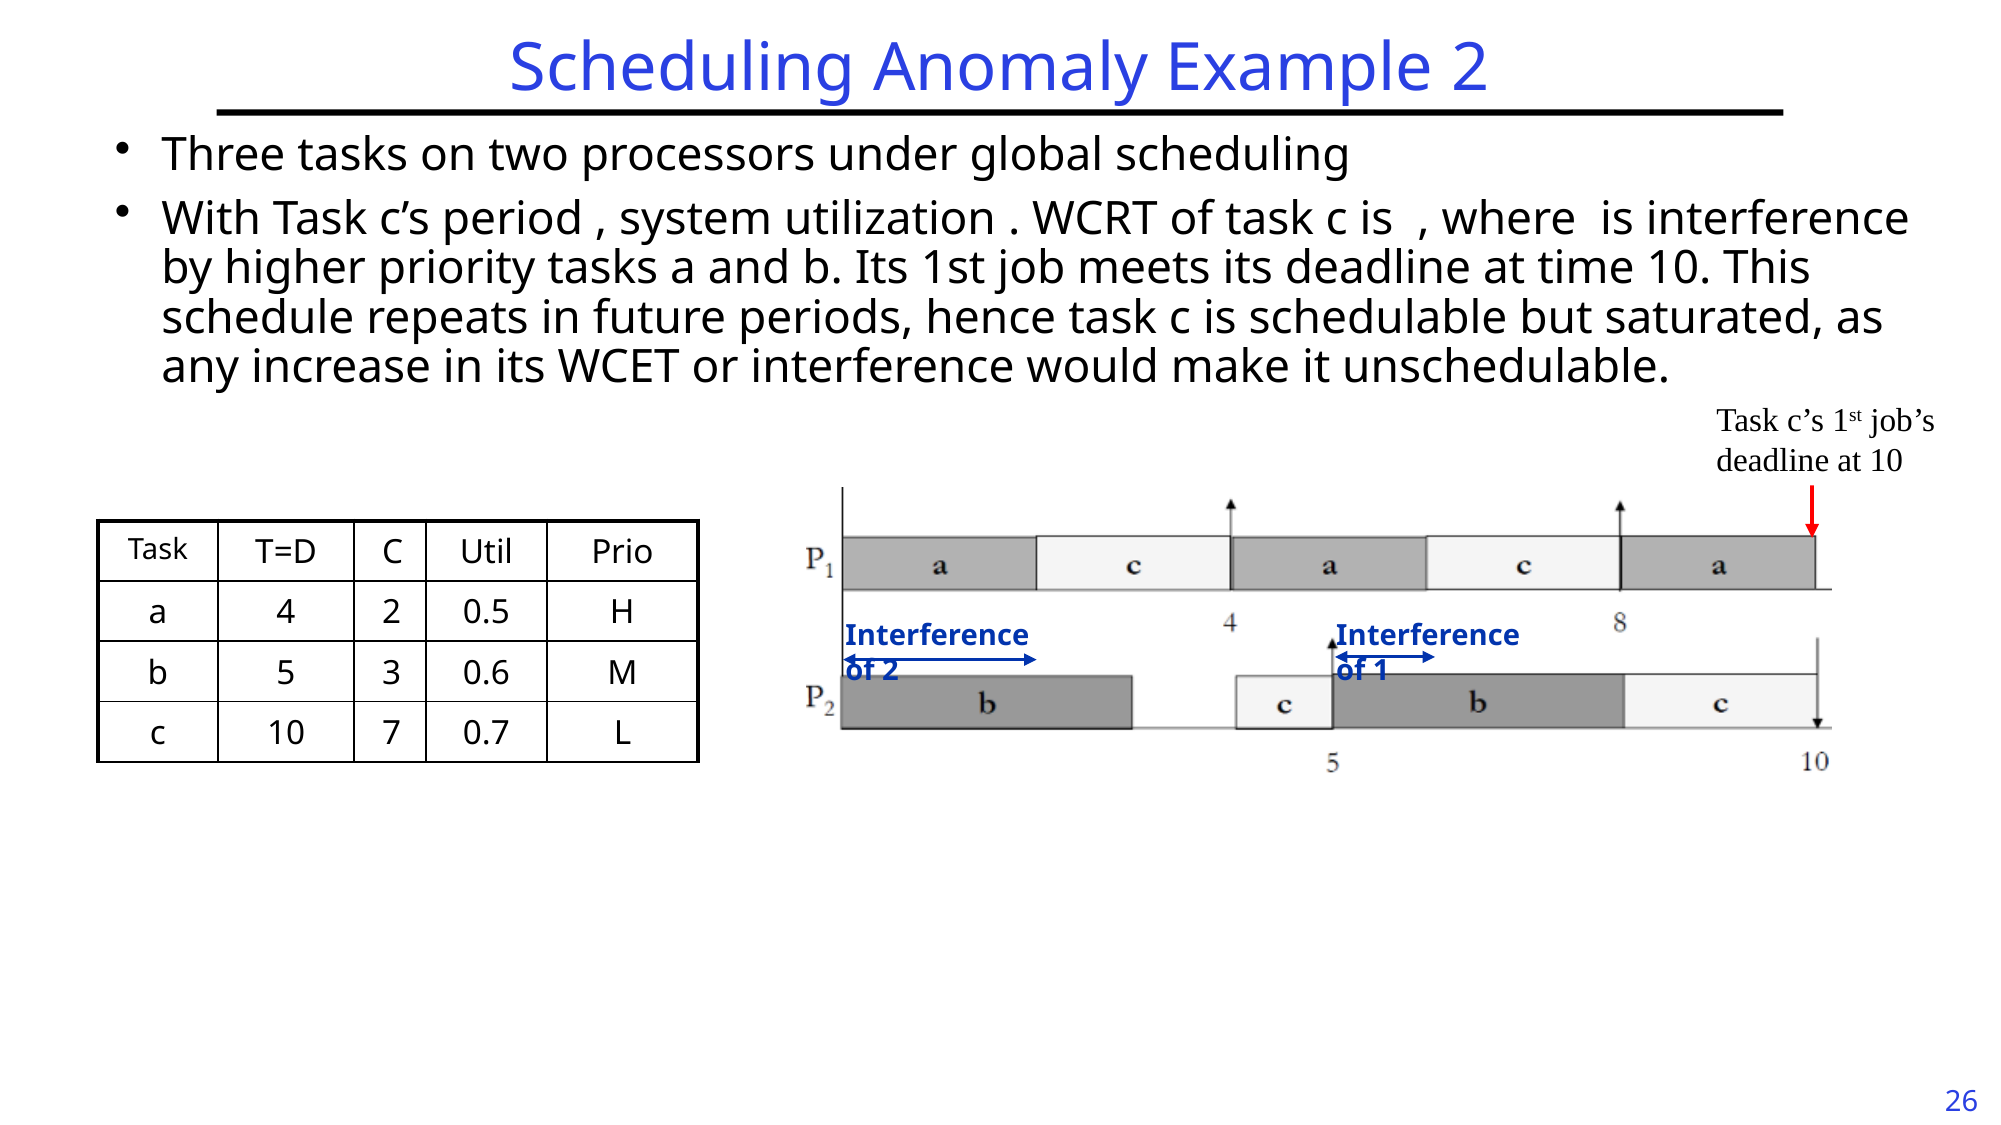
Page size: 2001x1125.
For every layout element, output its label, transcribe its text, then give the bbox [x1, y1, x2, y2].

table_cell 4 [219, 582, 353, 640]
table_cell L [548, 702, 696, 761]
table_header C [355, 523, 425, 580]
table_cell 0.7 [427, 702, 546, 761]
text_box Task c’s 1st job’s deadline at 10 [1701, 390, 1961, 486]
table_header Util [427, 523, 546, 580]
table_cell M [548, 642, 696, 701]
table_cell 7 [355, 702, 425, 761]
table_cell b [100, 642, 217, 701]
table_cell 3 [355, 642, 425, 701]
picture [805, 487, 1832, 774]
table_cell 2 [355, 582, 425, 640]
title Scheduling Anomaly Example 2 [216, 24, 1784, 113]
table_cell c [100, 702, 217, 761]
table_cell H [548, 582, 696, 640]
table_header Prio [548, 523, 696, 580]
table_cell 0.6 [427, 642, 546, 701]
table_cell 10 [219, 702, 353, 761]
table_cell 0.5 [427, 582, 546, 640]
table_cell a [100, 582, 217, 640]
table_cell 5 [219, 642, 353, 701]
table_header T=D [219, 523, 353, 580]
table_header Task [100, 523, 217, 580]
